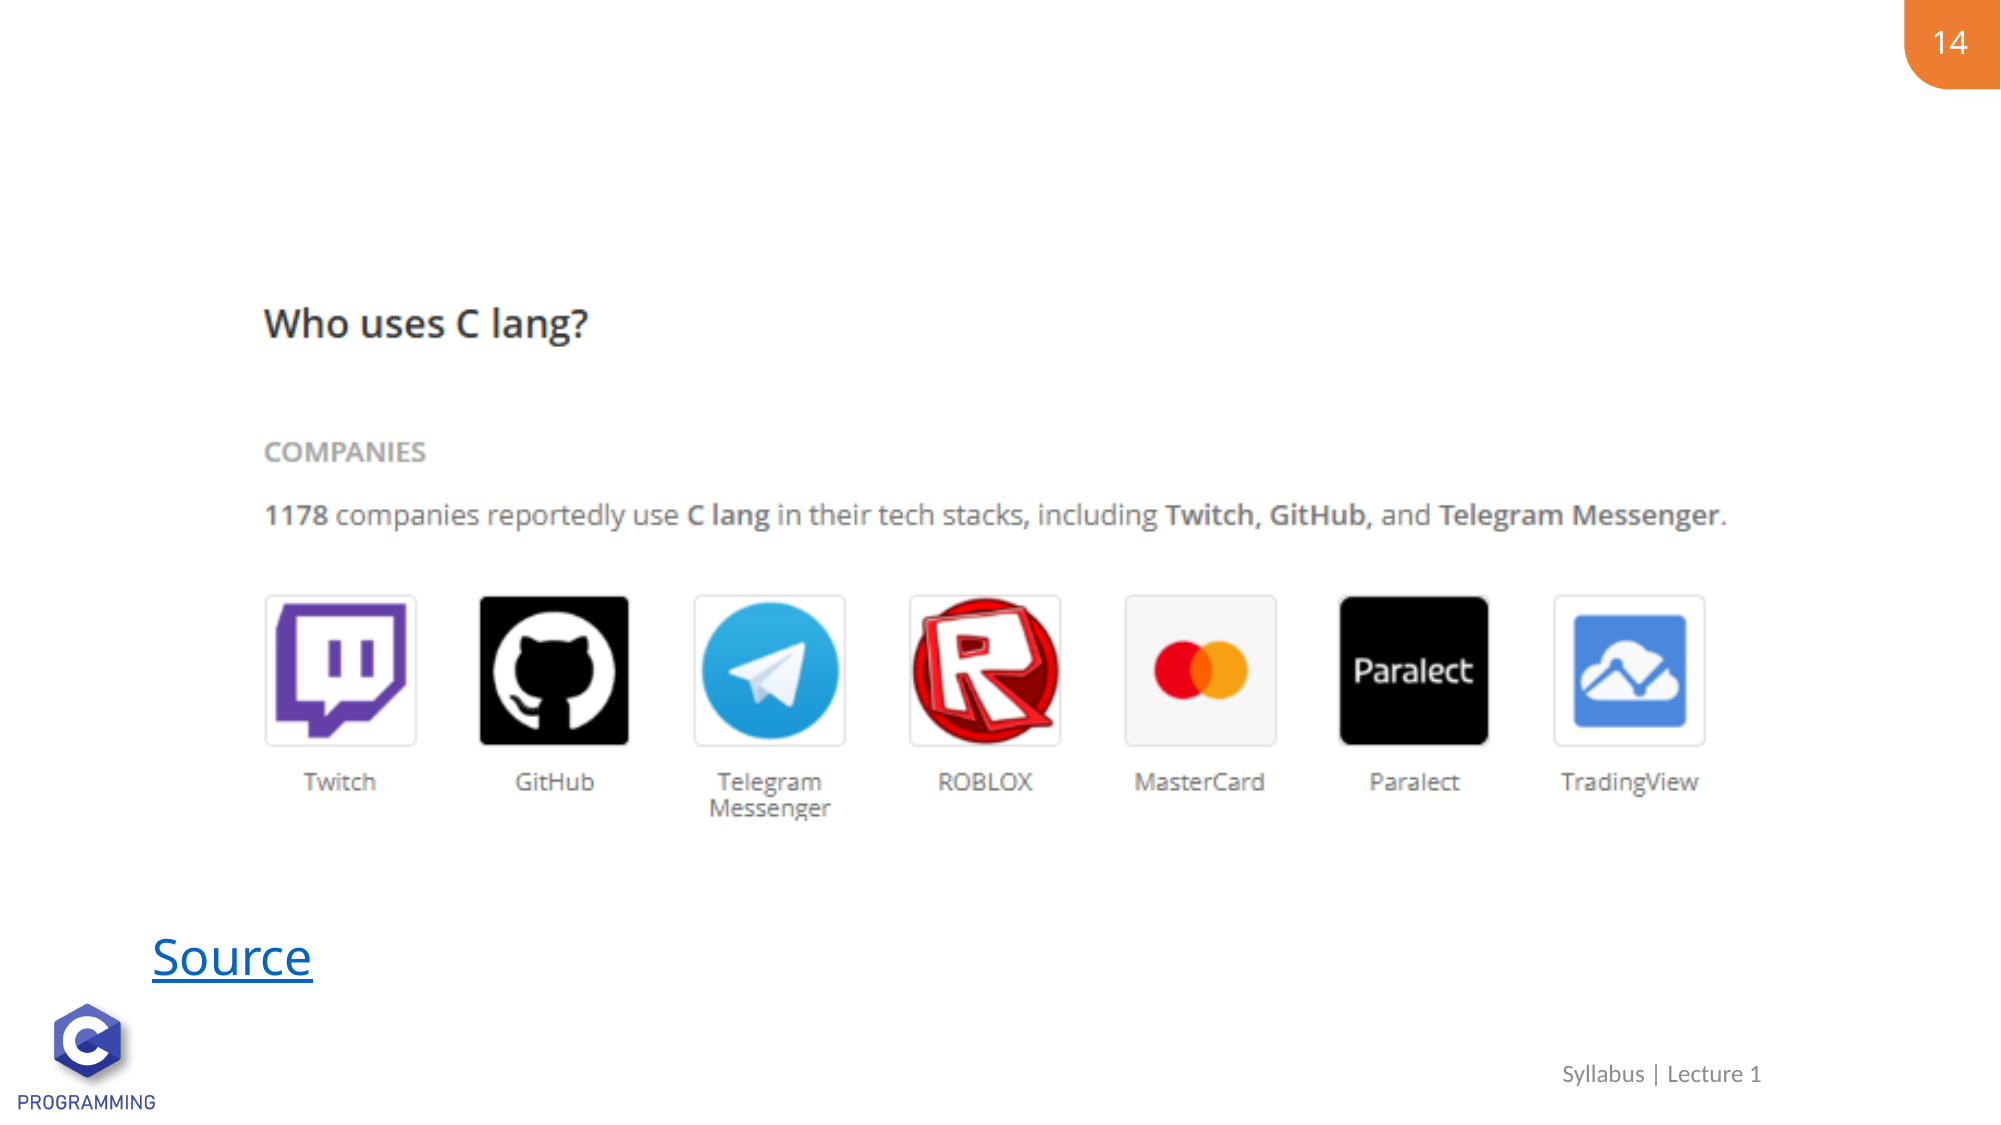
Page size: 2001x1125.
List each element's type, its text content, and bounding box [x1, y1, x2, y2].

slide_number 14 [1887, 14, 1984, 75]
picture [0, 993, 168, 1125]
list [261, 297, 1739, 828]
title Source [137, 871, 1863, 1043]
footer Syllabus | Lecture 1 [1325, 1042, 2000, 1103]
